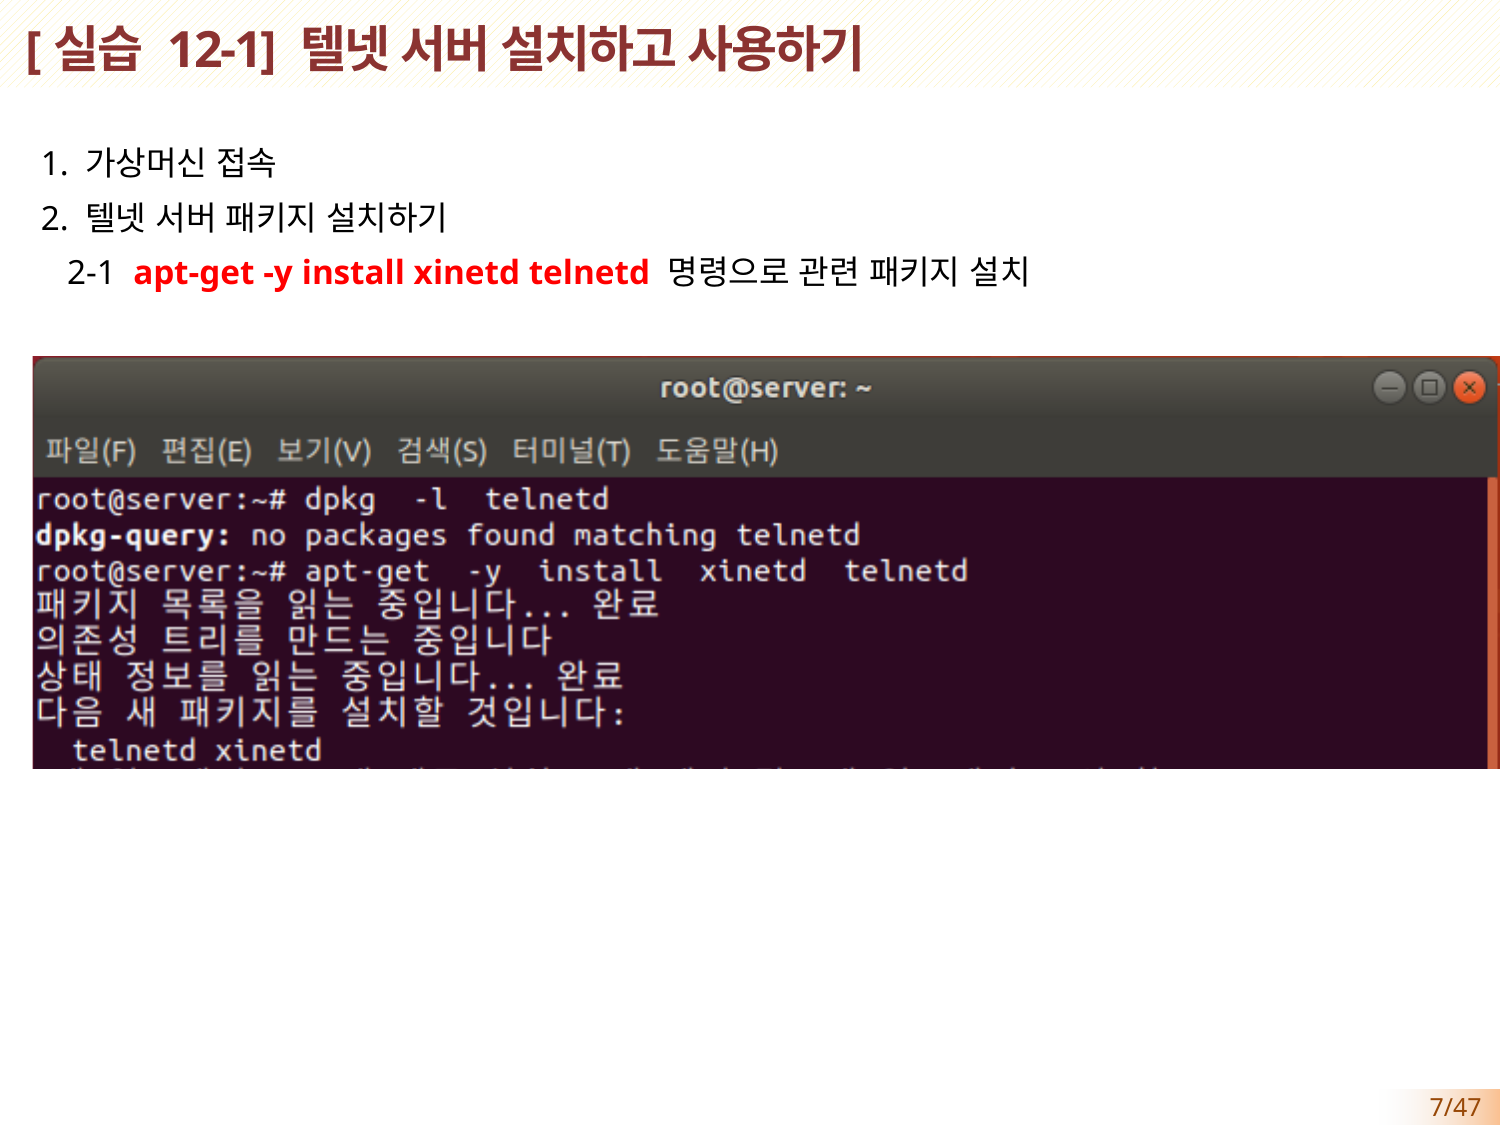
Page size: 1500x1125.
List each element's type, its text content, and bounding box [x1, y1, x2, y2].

list 1. 가상머신 접속 2. 텔넷 서버 패키지 설치하기 2-1 apt-get -y install xinetd telnetd 명령으로 관련 패키지 설치 [10, 126, 1500, 1057]
picture [32, 355, 1500, 770]
title [실습 12-1] 텔넷 서버 설치하고 사용하기 [10, 8, 1288, 87]
